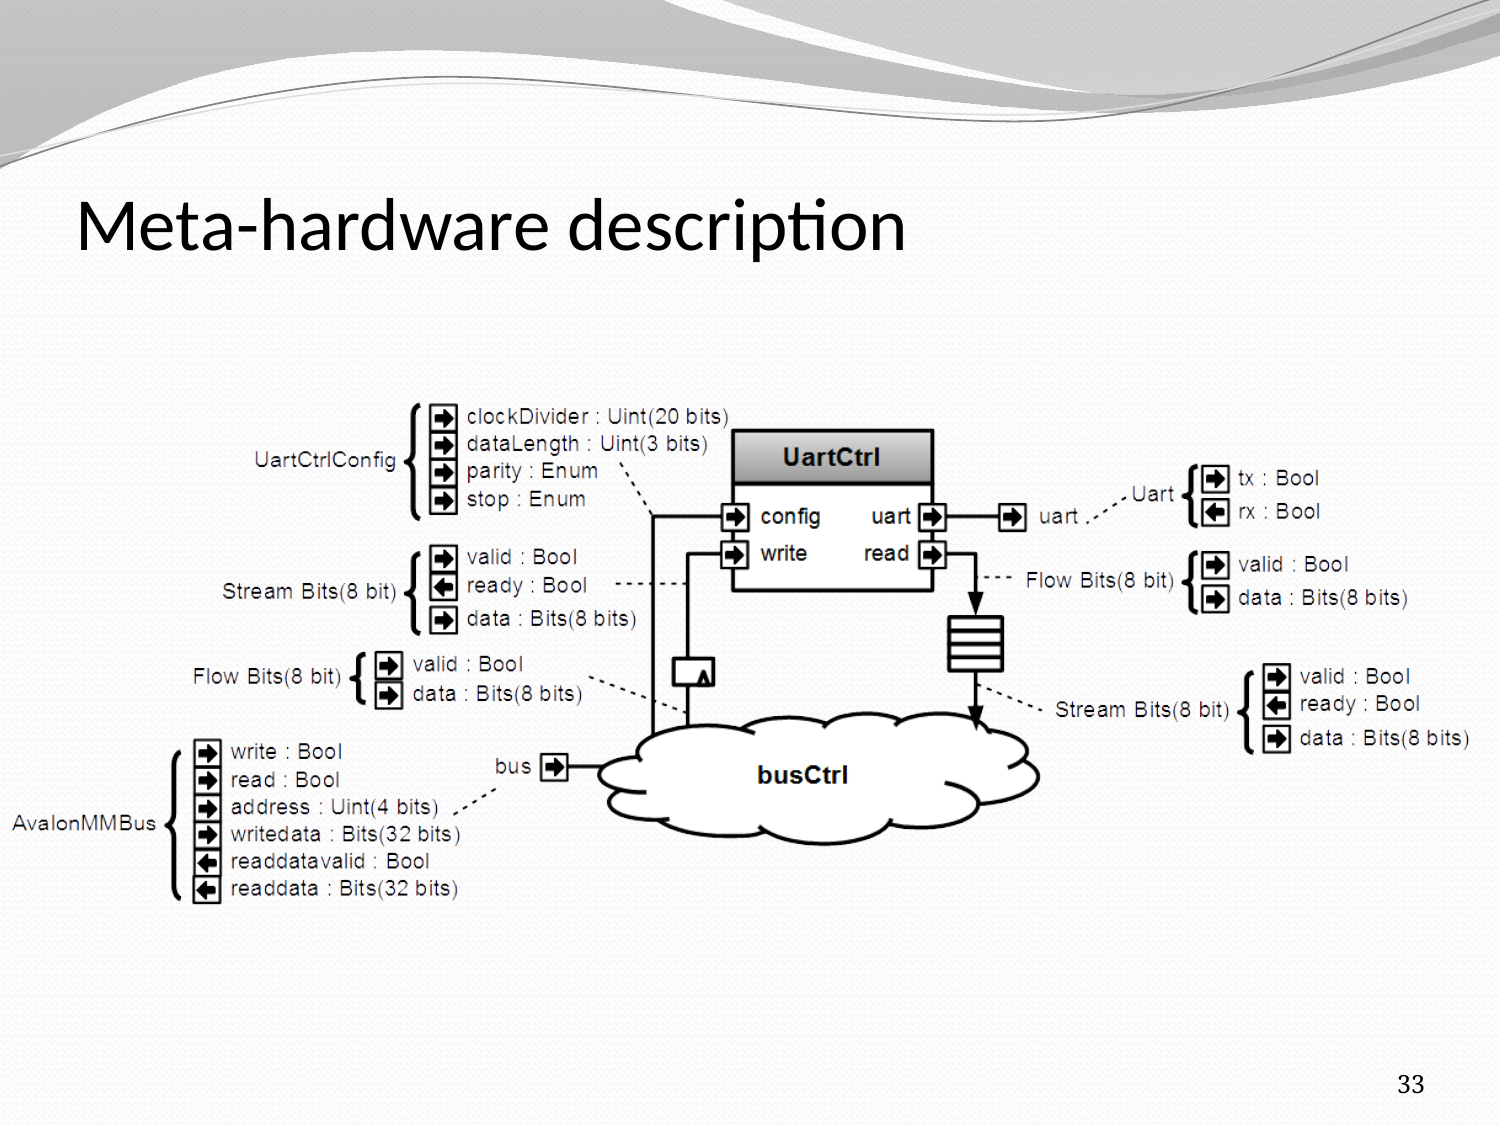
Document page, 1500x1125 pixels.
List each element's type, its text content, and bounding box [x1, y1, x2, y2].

slide_number 33 [1299, 1042, 1425, 1103]
title Meta-hardware description [75, 78, 1425, 266]
picture [0, 396, 1484, 907]
